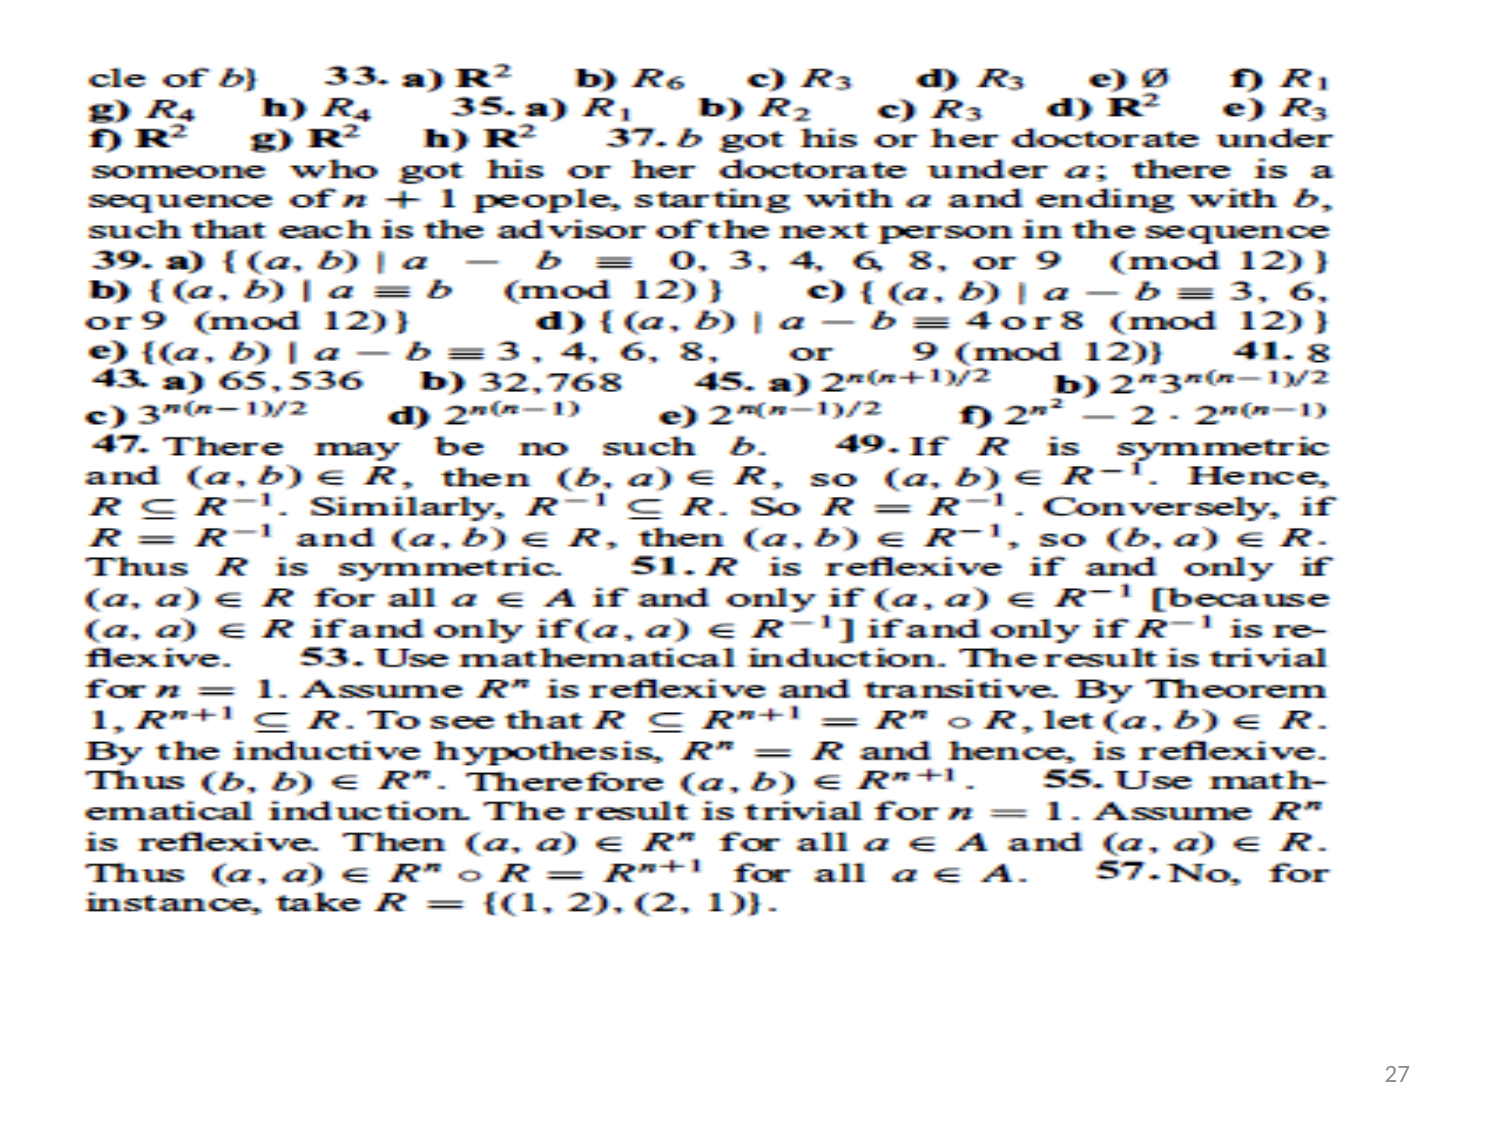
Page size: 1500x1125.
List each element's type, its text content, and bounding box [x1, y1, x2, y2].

slide_number <number> [1074, 1042, 1425, 1103]
picture [62, 62, 1450, 939]
